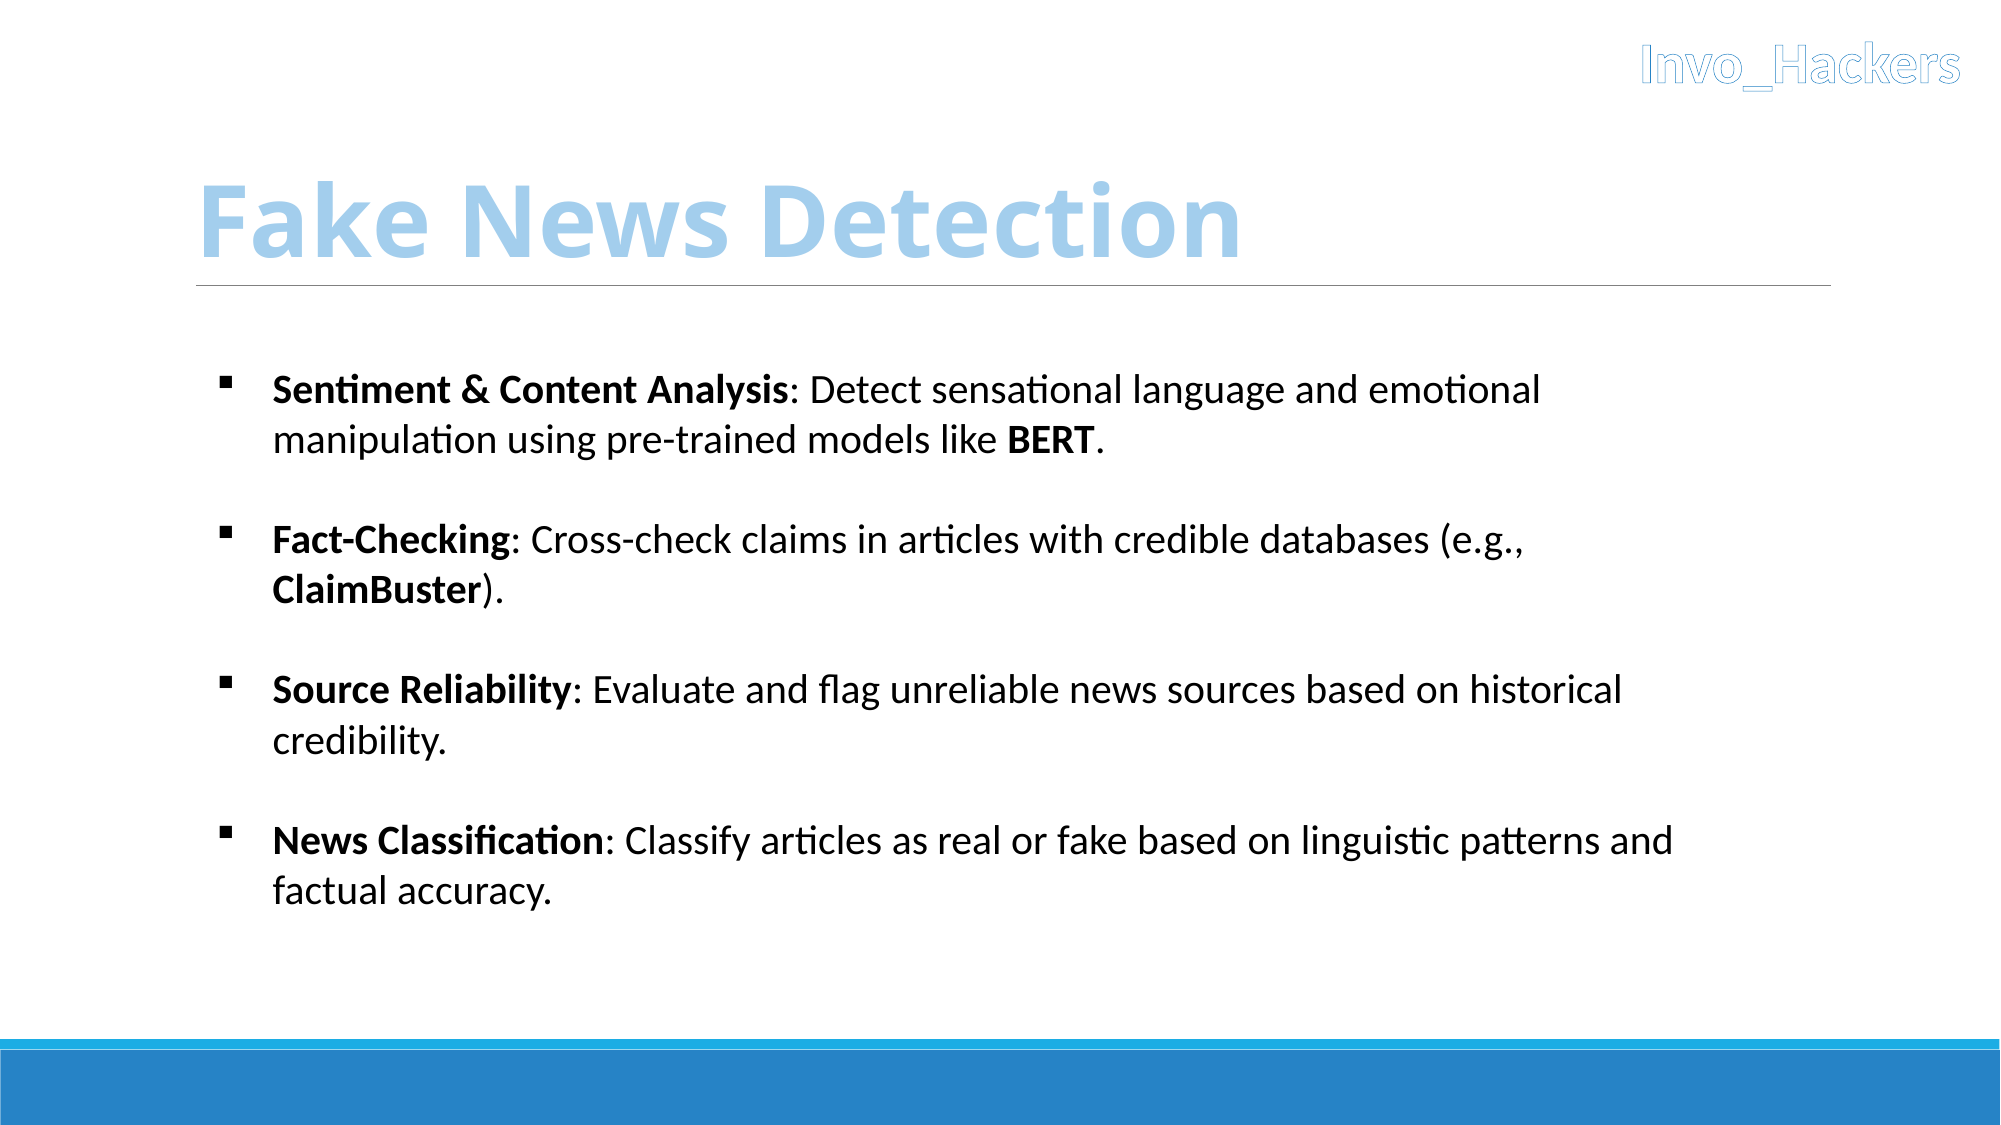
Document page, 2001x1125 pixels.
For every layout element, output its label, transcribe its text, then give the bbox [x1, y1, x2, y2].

text_box Sentiment & Content Analysis: Detect sensational language and emotional manipulation using pre-trained models like BERT. Fact-Checking: Cross-check claims in articles with credible databases (e.g., ClaimBuster). Source Reliability: Evaluate and flag unreliable news sources based on historical credibility. News Classification: Classify articles as real or fake based on linguistic patterns and factual accuracy. [201, 354, 1775, 920]
text_box Invo_Hackers [1624, 17, 2000, 102]
title Fake News Detection [180, 47, 1830, 285]
